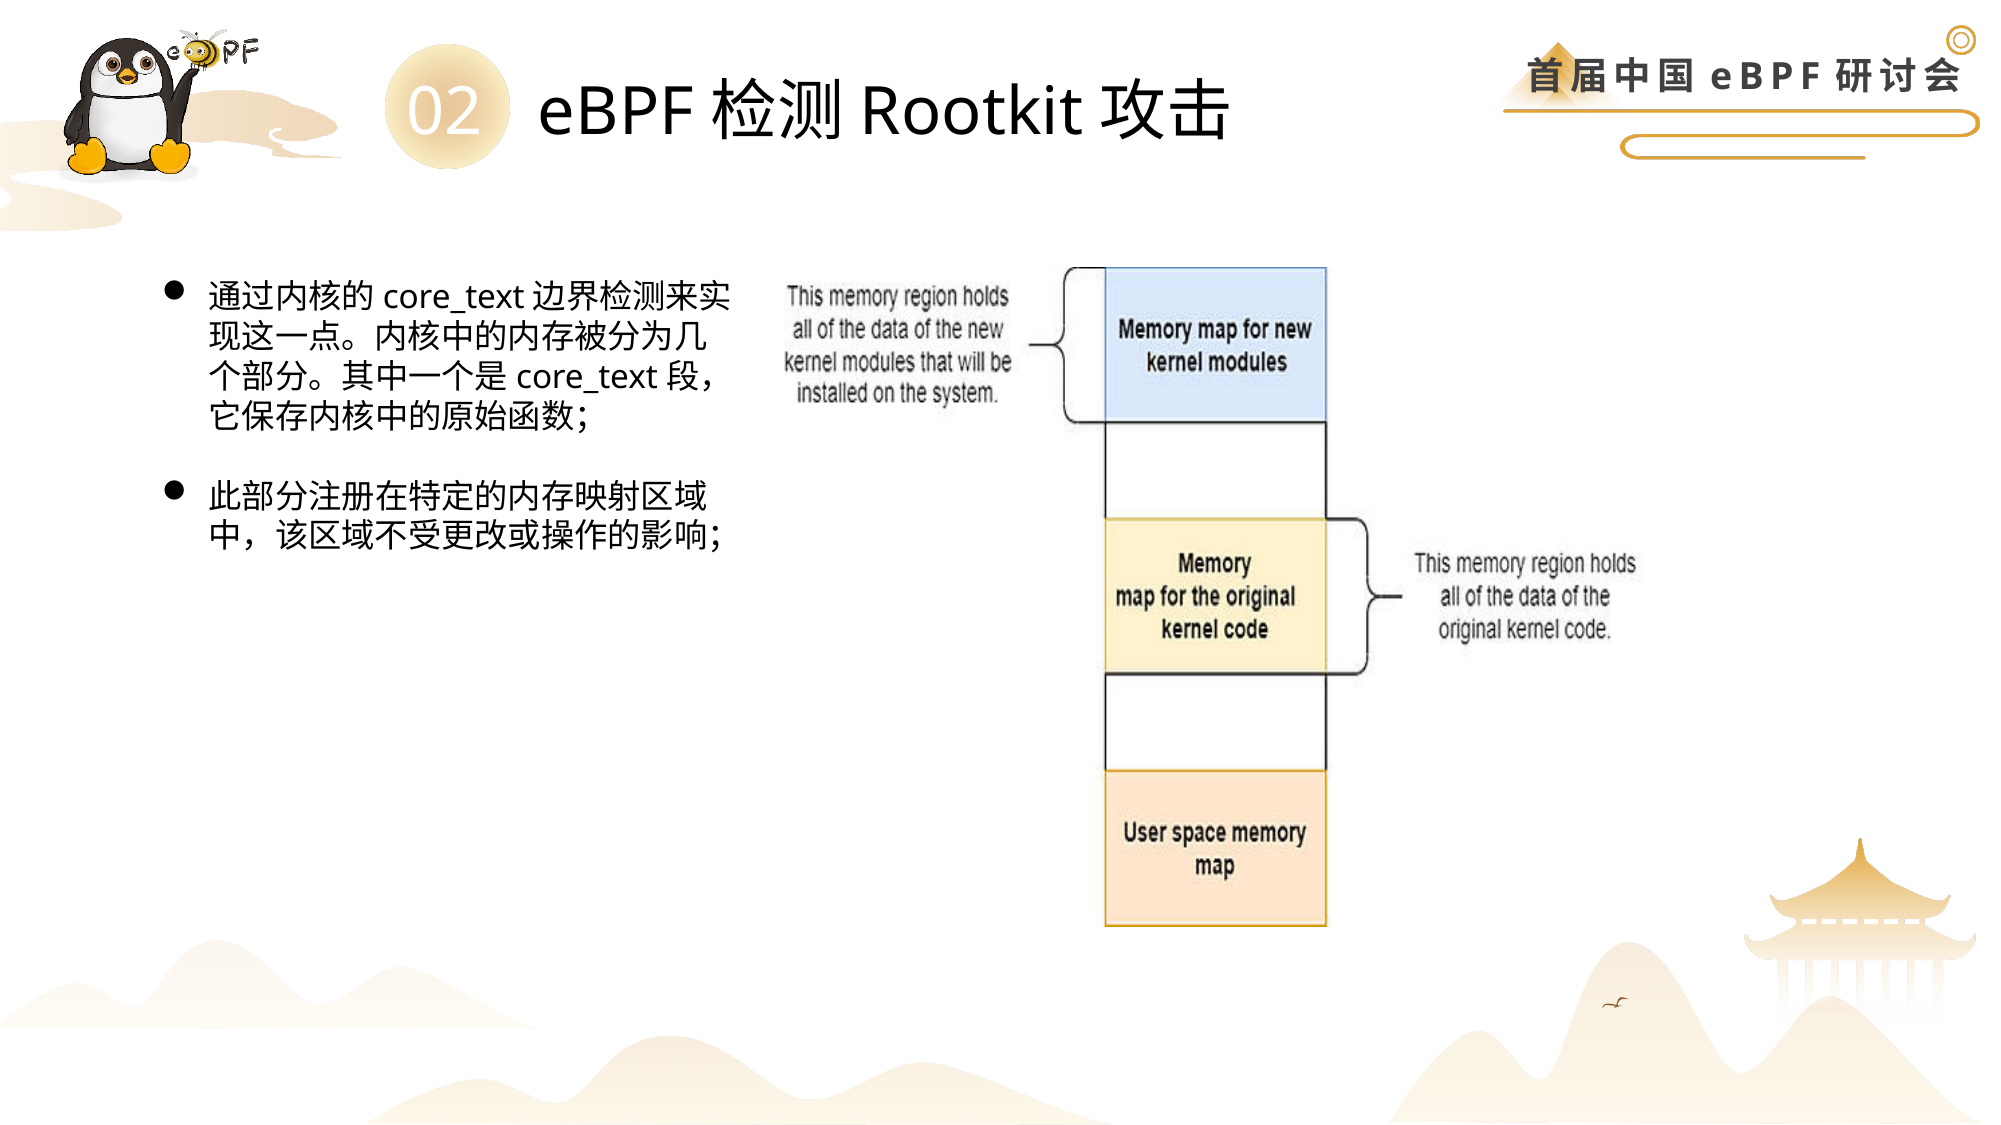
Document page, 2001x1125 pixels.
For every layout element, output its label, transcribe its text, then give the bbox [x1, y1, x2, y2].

picture [0, 0, 555, 268]
picture [1946, 25, 1976, 55]
text_box eBPF检测Rootkit攻击 [555, 60, 1351, 156]
text_box 通过内核的core_text边界检测来实现这一点。内核中的内存被分为几个部分。其中一个是core_text段，它保存内核中的原始函数； 此部分注册在特定的内存映射区域中，该区域不受更改或操作的影响； [147, 267, 748, 914]
picture [774, 267, 1644, 927]
picture [1390, 838, 1980, 1124]
text_box 首届中国eBPF研讨会 [1629, 44, 1988, 105]
picture [1489, 42, 1980, 160]
picture [0, 940, 1113, 1125]
